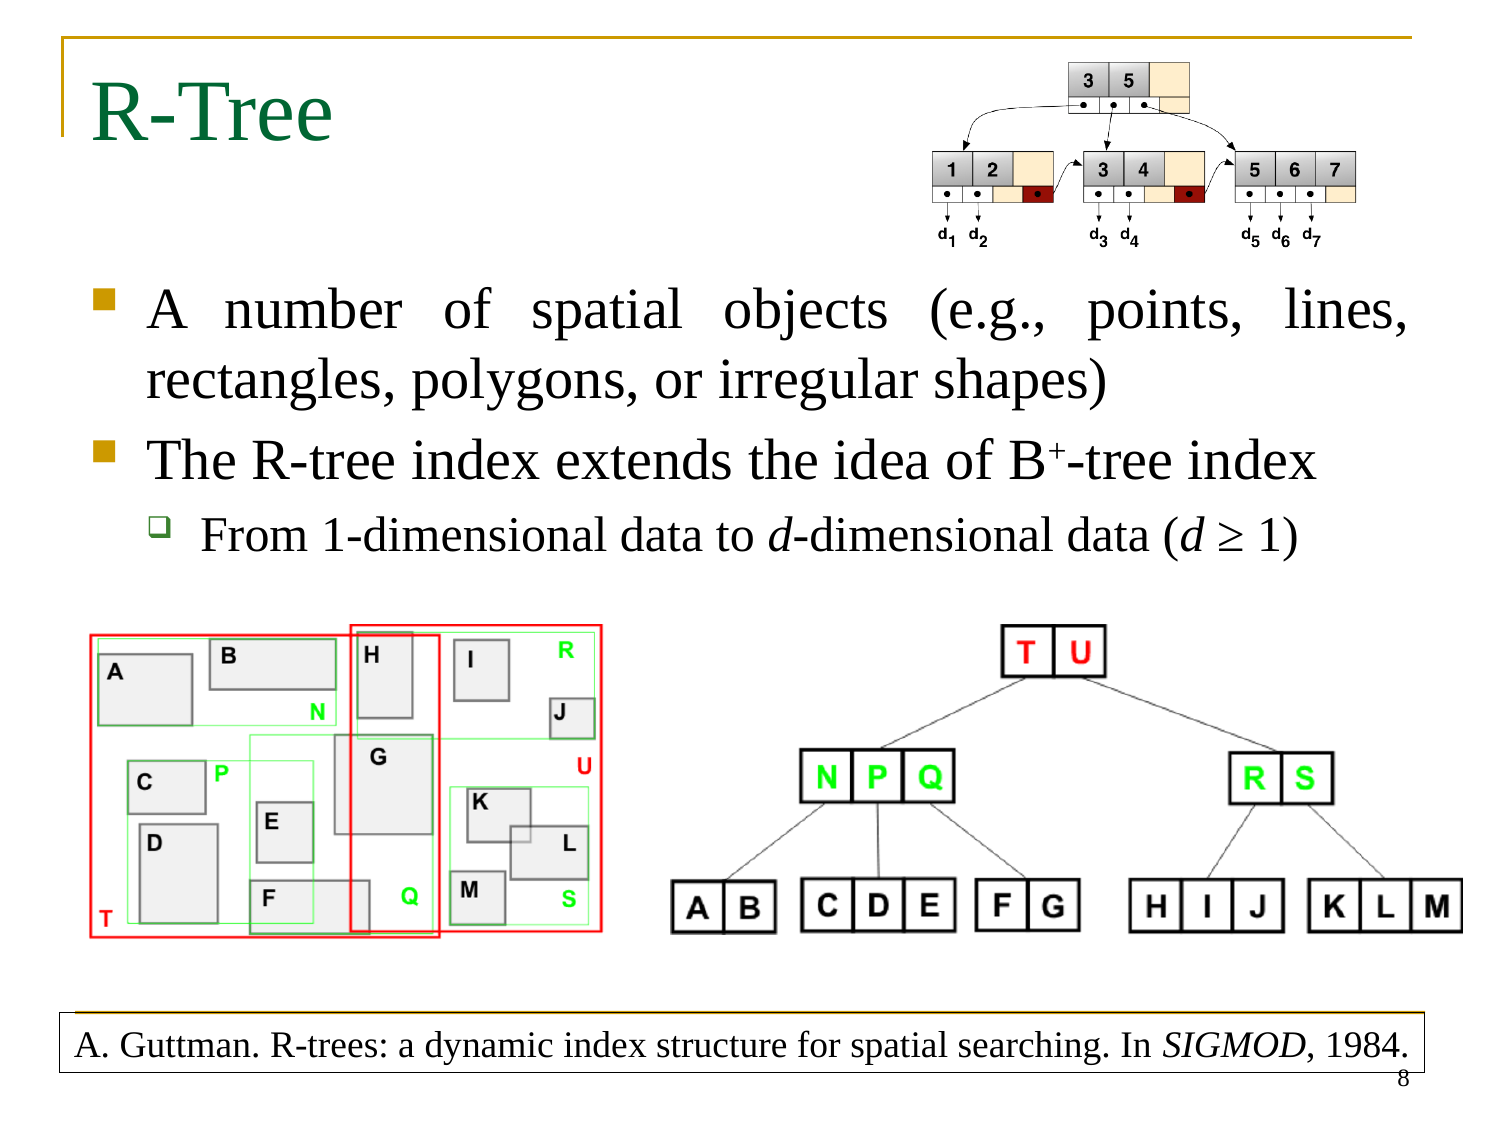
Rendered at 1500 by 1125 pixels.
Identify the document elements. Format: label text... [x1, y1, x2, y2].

text_box A. Guttman. R-trees: a dynamic index structure for spatial searching. In SIGMOD, 1984. [59, 1012, 1425, 1073]
list A number of spatial objects (e.g., points, lines, rectangles, polygons, or irregular shapes) The R-tree index extends the idea of B+-tree index From 1-dimensional data to d-dimensional data (d ≥ 1) [75, 262, 1425, 1006]
slide_number 8 [1074, 1024, 1425, 1100]
picture [74, 624, 608, 941]
picture [924, 53, 1363, 256]
picture [662, 624, 1469, 937]
title R-Tree [75, 45, 1425, 233]
